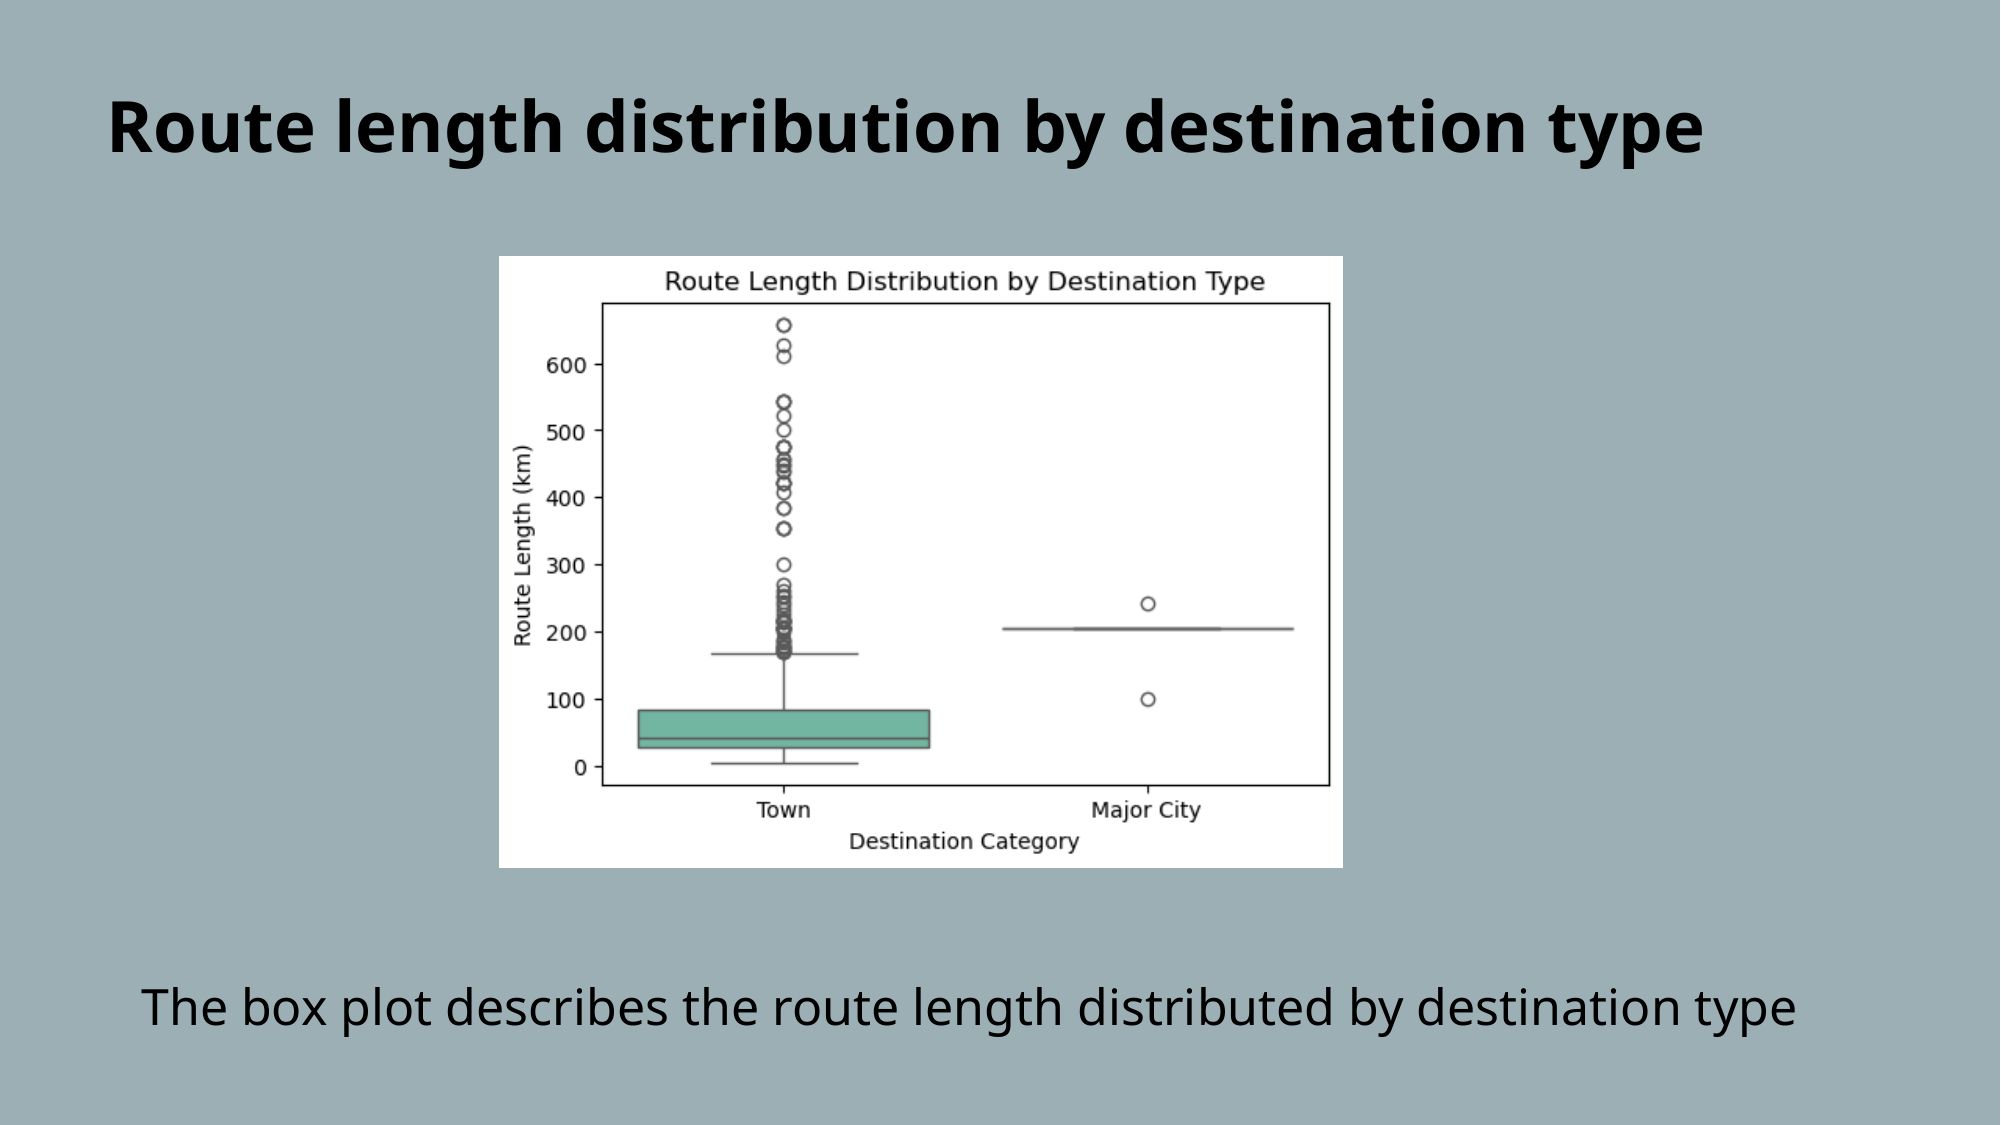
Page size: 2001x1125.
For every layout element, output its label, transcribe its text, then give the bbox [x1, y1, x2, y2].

picture [498, 256, 1343, 868]
subtitle The box plot describes the route length distributed by destination type [126, 967, 1912, 1094]
text_box Route length distribution by destination type [91, 74, 1912, 174]
